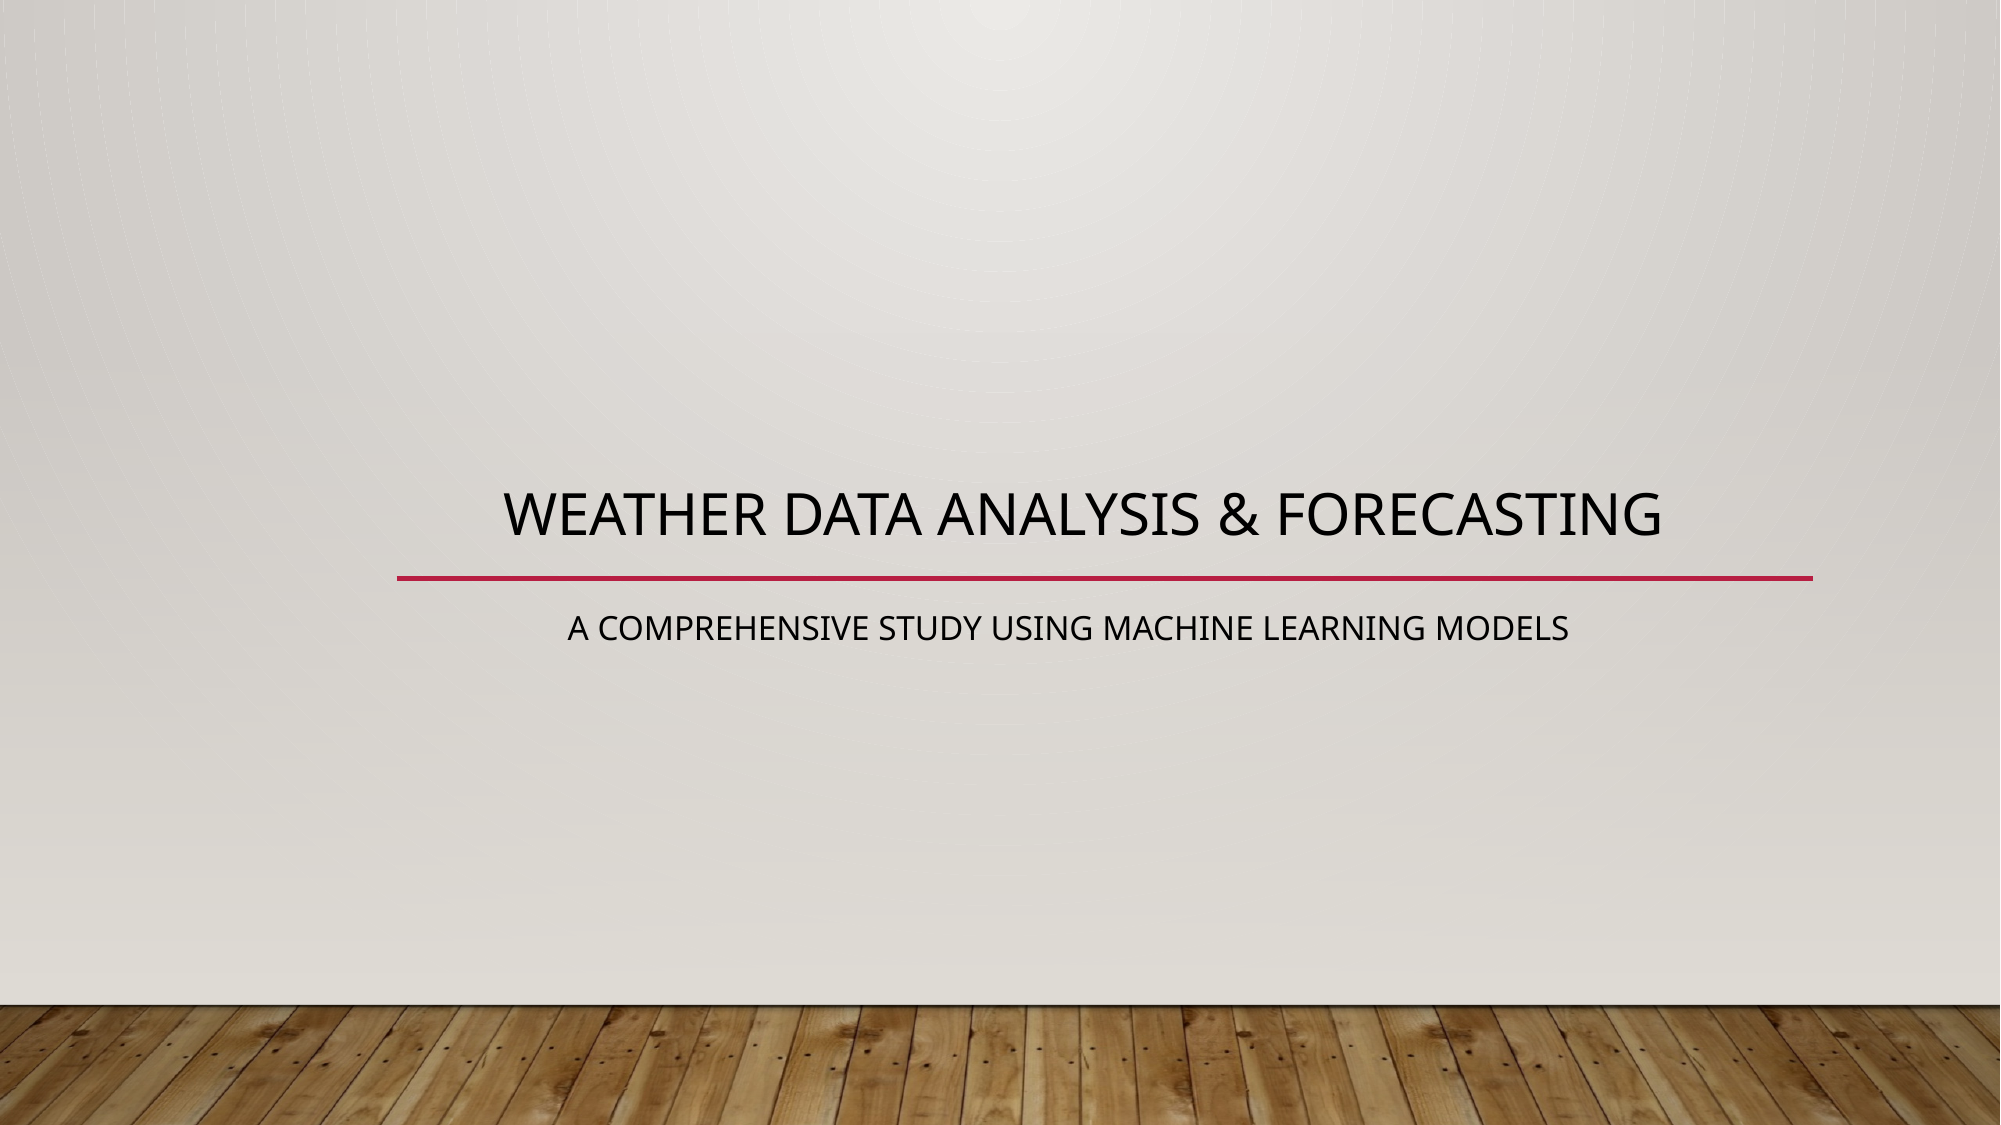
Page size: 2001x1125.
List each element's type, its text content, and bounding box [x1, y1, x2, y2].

subtitle A Comprehensive Study Using Machine Learning Models [396, 579, 1814, 740]
title Weather Data Analysis & Forecasting [396, 131, 1814, 549]
picture [0, 1005, 2000, 1125]
